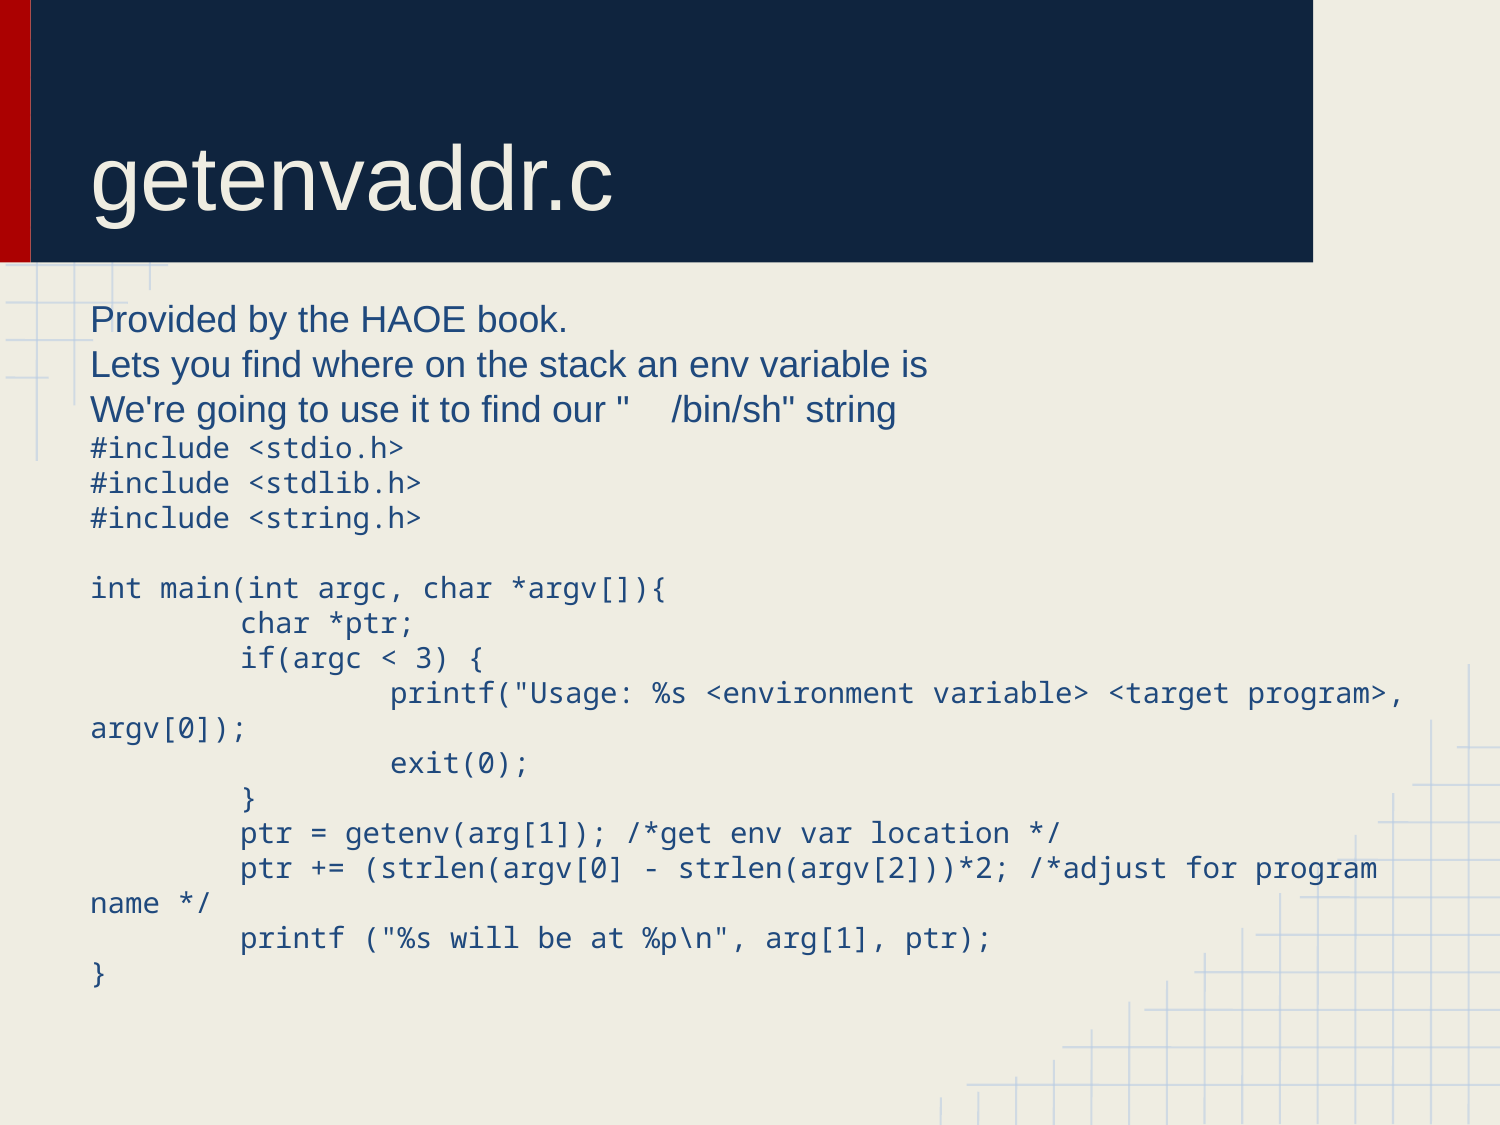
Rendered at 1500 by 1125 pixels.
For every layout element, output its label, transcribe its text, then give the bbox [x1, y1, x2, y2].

list Provided by the HAOE book. Lets you find where on the stack an env variable is We're going to use it to find our " /bin/sh" string #include <stdio.h> #include <stdlib.h> #include <string.h> int main(int argc, char *argv[]){ char *ptr; if(argc < 3) { printf("Usage: %s <environment variable> <target program>, argv[0]); exit(0); } ptr = getenv(arg[1]); /*get env var location */ ptr += (strlen(argv[0] - strlen(argv[2]))*2; /*adjust for program name */ printf ("%s will be at %p\n", arg[1], ptr); } [75, 279, 1425, 1074]
title getenvaddr.c [75, 22, 1276, 244]
